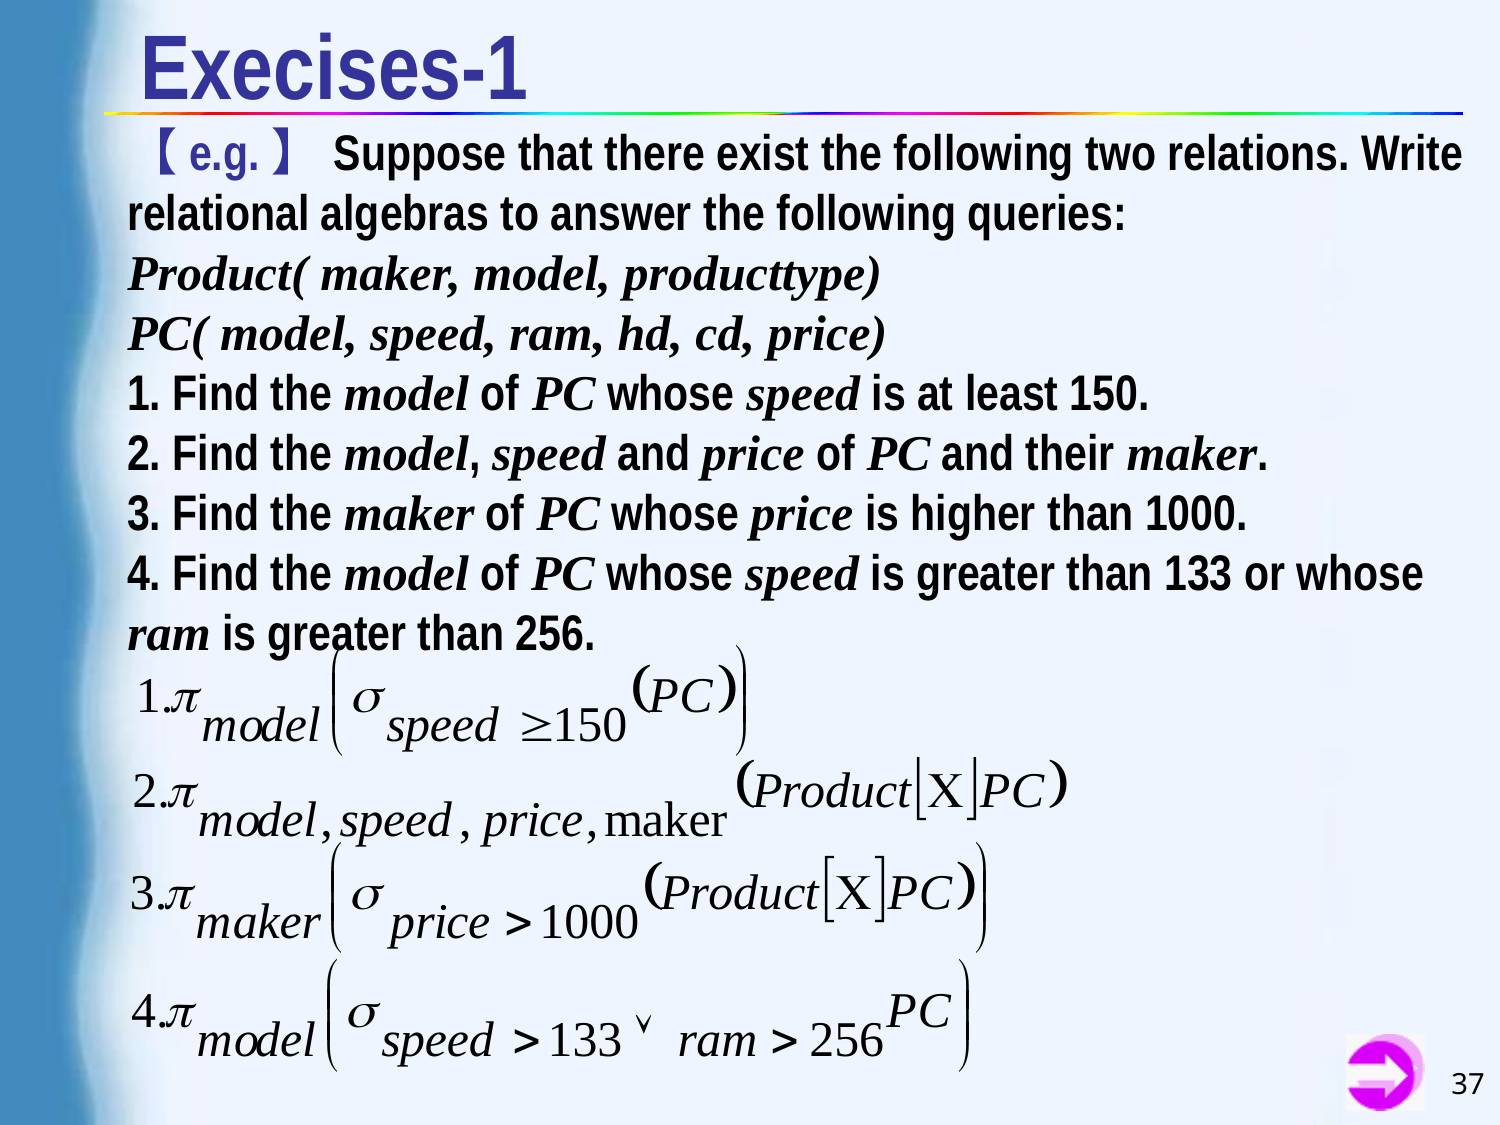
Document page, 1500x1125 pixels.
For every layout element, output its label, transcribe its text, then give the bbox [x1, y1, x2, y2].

text_box 【e.g.】Suppose that there exist the following two relations. Write relational algebras to answer the following queries: Product( maker, model, producttype) PC( model, speed, ram, hd, cd, price) 1. Find the model of PC whose speed is at least 150. 2. Find the model, speed and price of PC and their maker. 3. Find the maker of PC whose price is higher than 1000. 4. Find the model of PC whose speed is greater than 133 or whose ram is greater than 256. [112, 113, 1483, 669]
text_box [124, 757, 1071, 858]
picture [0, 0, 1500, 1125]
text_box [123, 948, 986, 1083]
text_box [122, 830, 1002, 965]
title Execises-1 [125, 12, 1404, 113]
slide_number 37 [1429, 1037, 1500, 1113]
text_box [132, 633, 762, 756]
